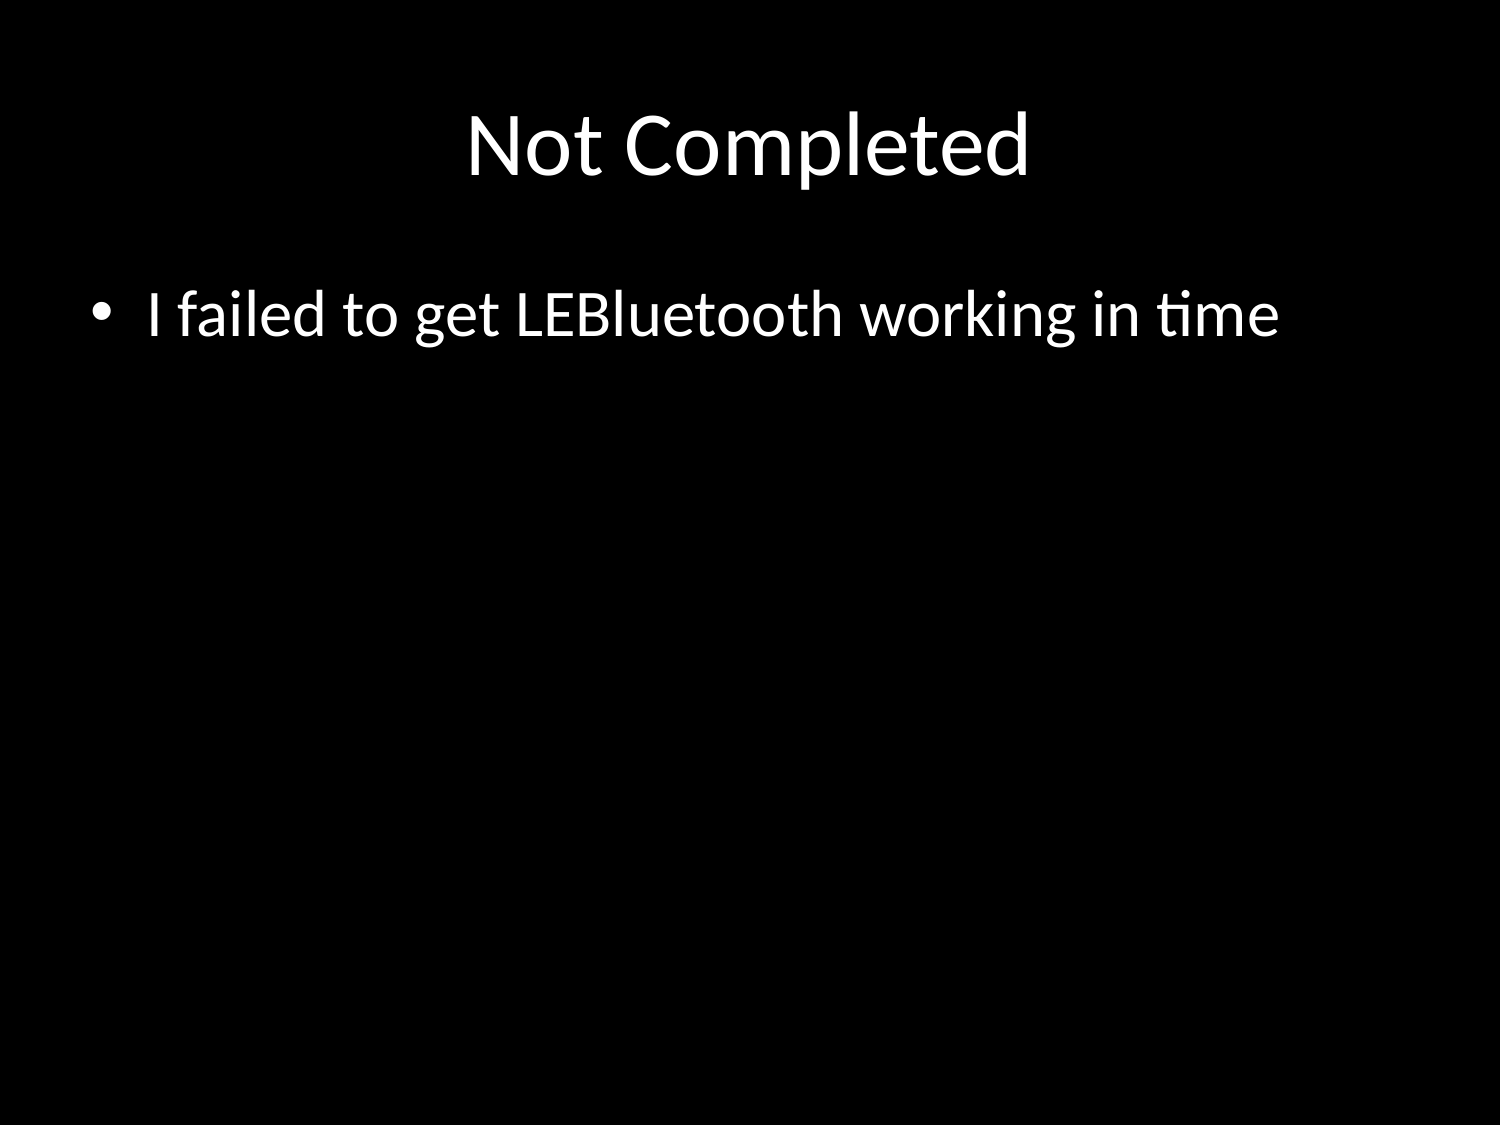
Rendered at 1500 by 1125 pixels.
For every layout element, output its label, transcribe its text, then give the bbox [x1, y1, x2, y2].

title Not Completed [75, 45, 1425, 233]
list I failed to get LEBluetooth working in time [75, 262, 1425, 1005]
